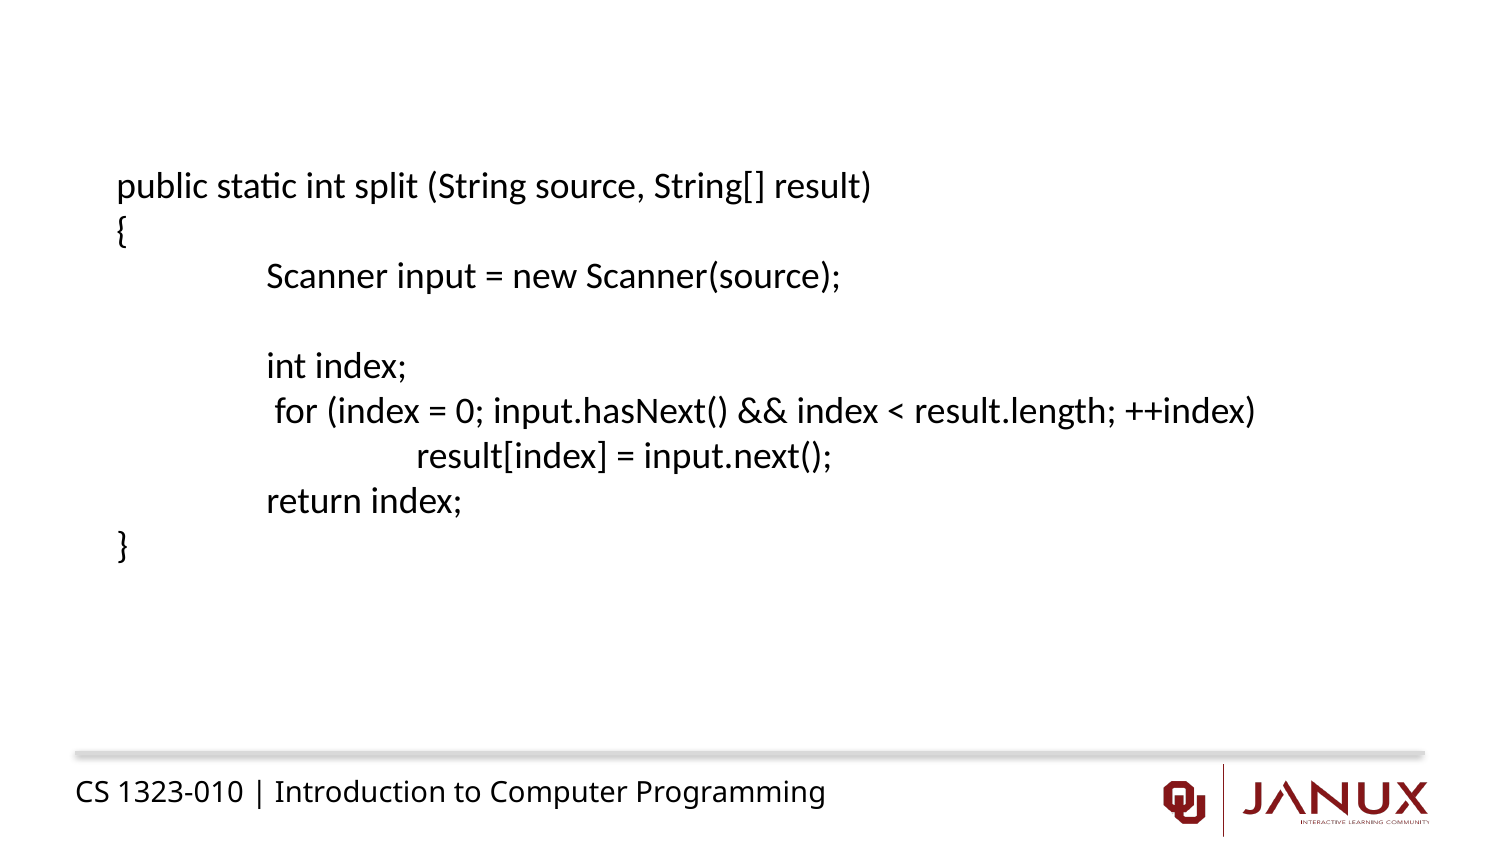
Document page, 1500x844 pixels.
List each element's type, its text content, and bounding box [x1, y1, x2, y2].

text_box public static int split (String source, String[] result) { Scanner input = new Scanner(source); int index; for (index = 0; input.hasNext() && index < result.length; ++index) result[index] = input.next(); return index; } [101, 153, 1399, 619]
